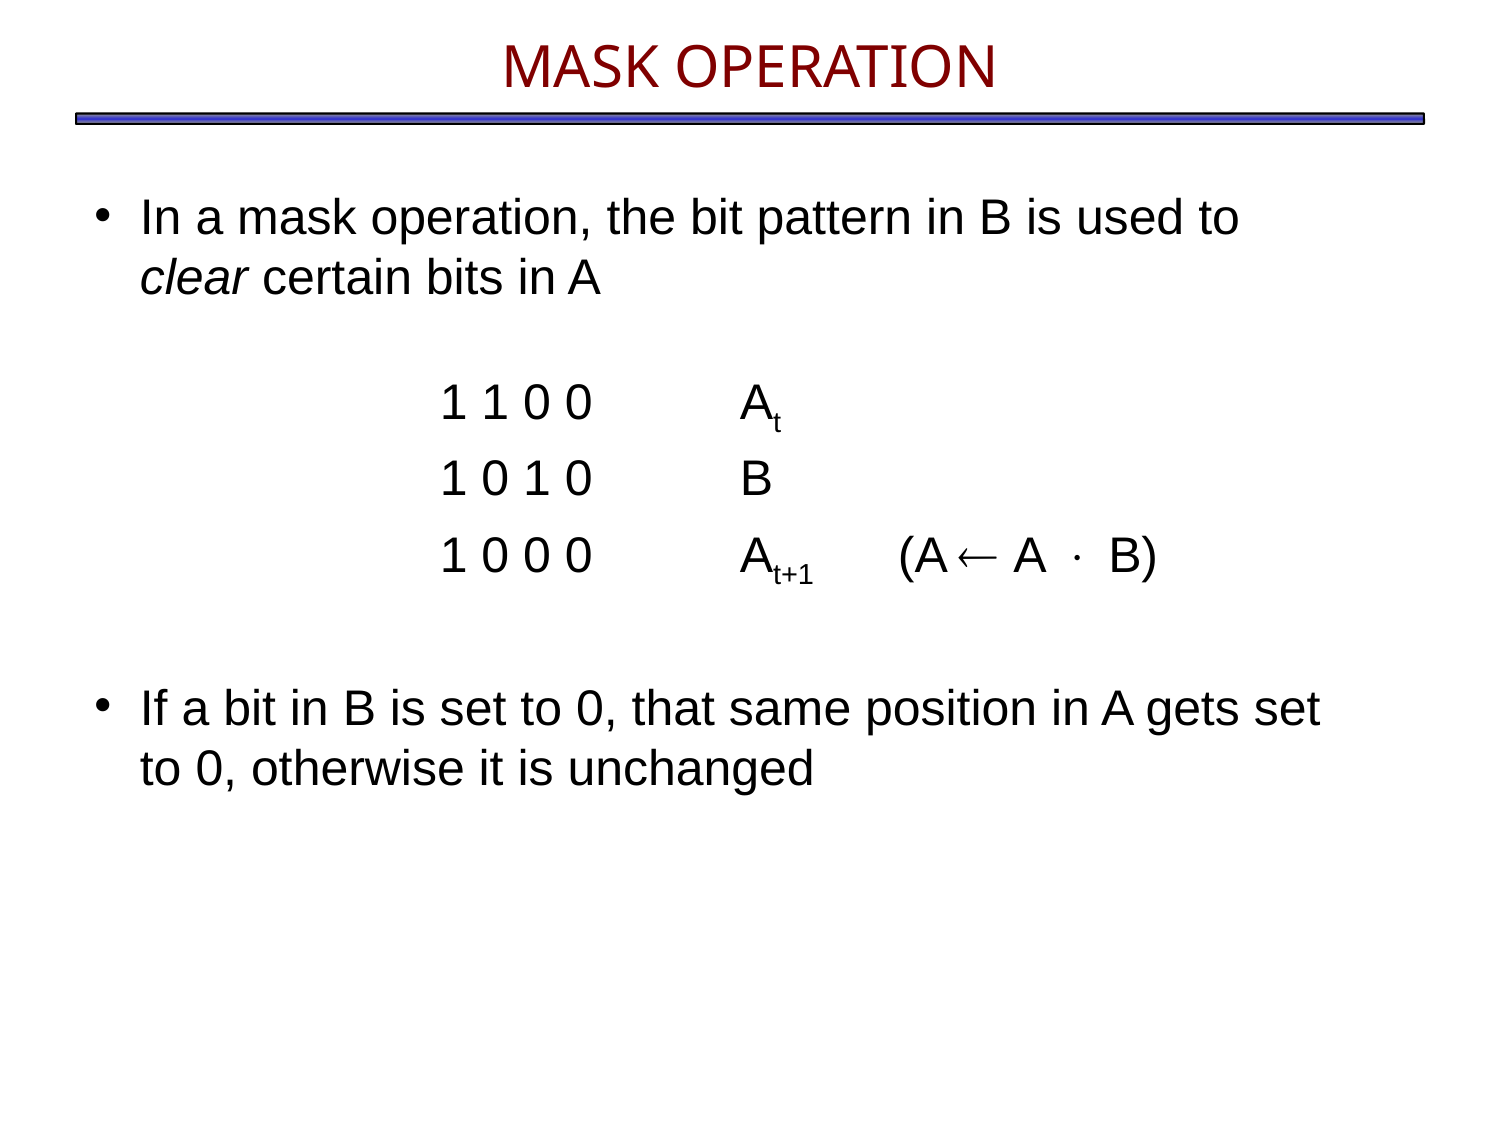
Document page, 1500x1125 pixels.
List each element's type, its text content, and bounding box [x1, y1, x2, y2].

list In a mask operation, the bit pattern in B is used to clear certain bits in A 1 1 0 0 At 1 0 1 0 B 1 0 0 0 At+1 (A  A  B) If a bit in B is set to 0, that same position in A gets set to 0, otherwise it is unchanged [77, 176, 1373, 829]
title MASK OPERATION [0, 24, 1500, 97]
